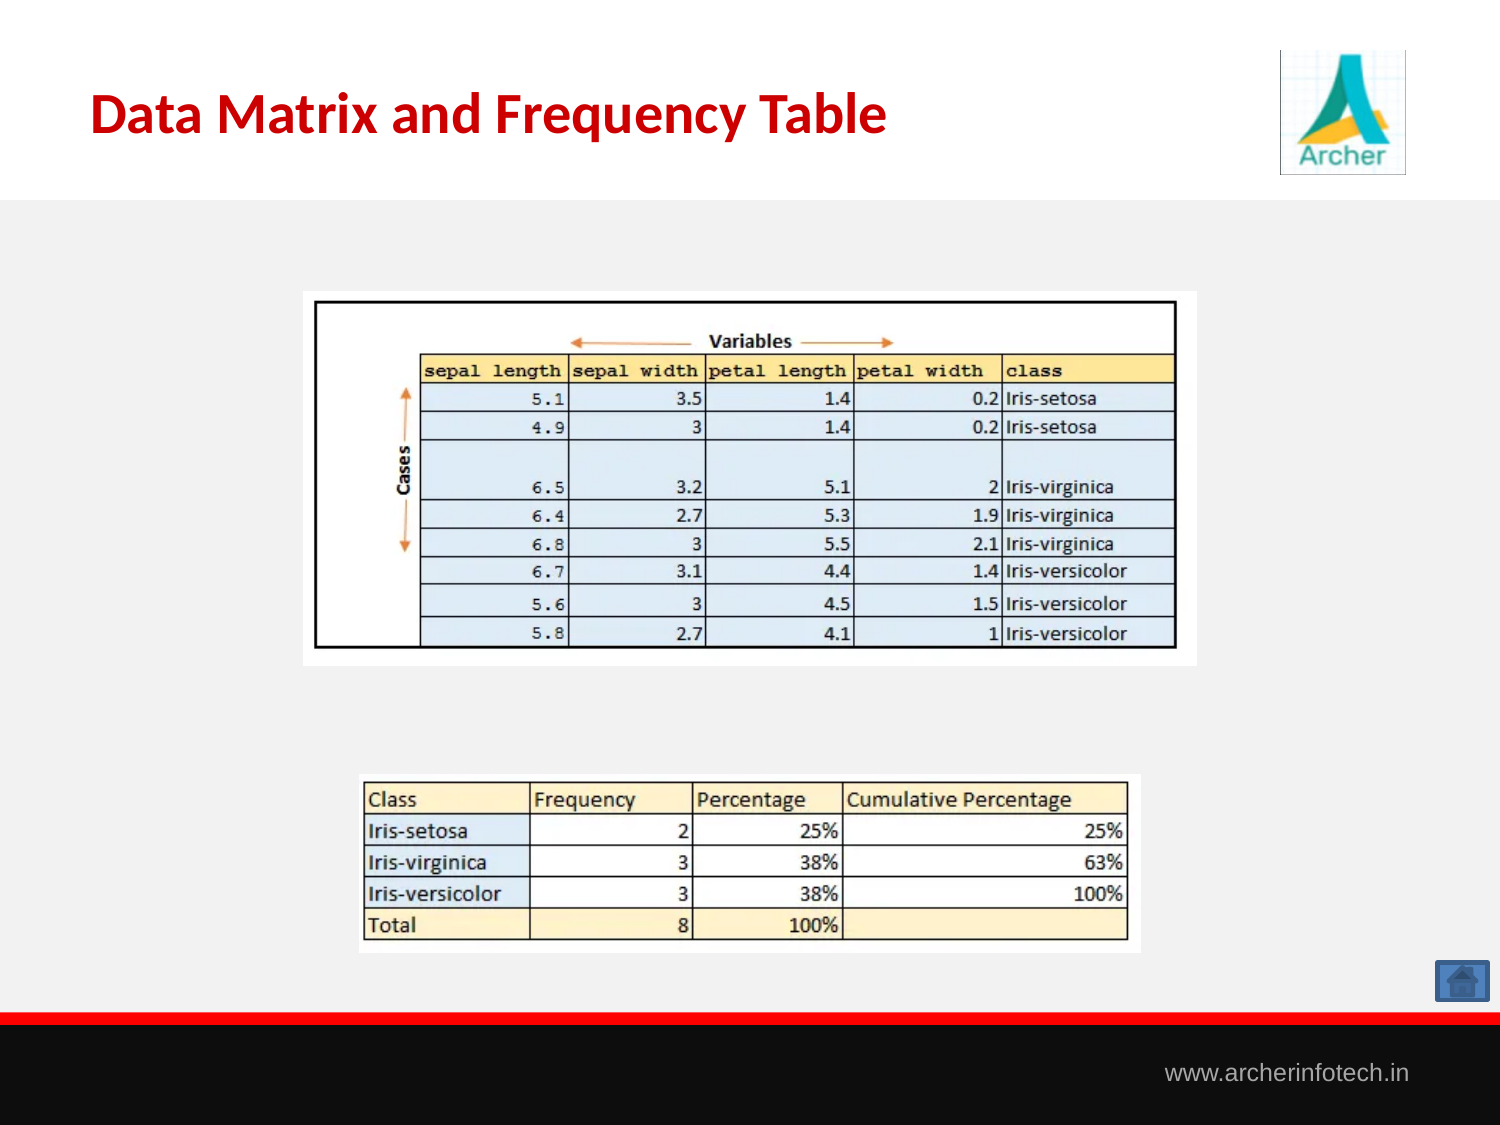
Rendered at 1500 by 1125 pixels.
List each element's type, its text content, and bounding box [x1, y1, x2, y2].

picture [303, 291, 1197, 666]
picture [1280, 50, 1406, 175]
title Data Matrix and Frequency Table [75, 45, 938, 175]
picture [359, 774, 1141, 954]
text_box [1435, 960, 1490, 1002]
